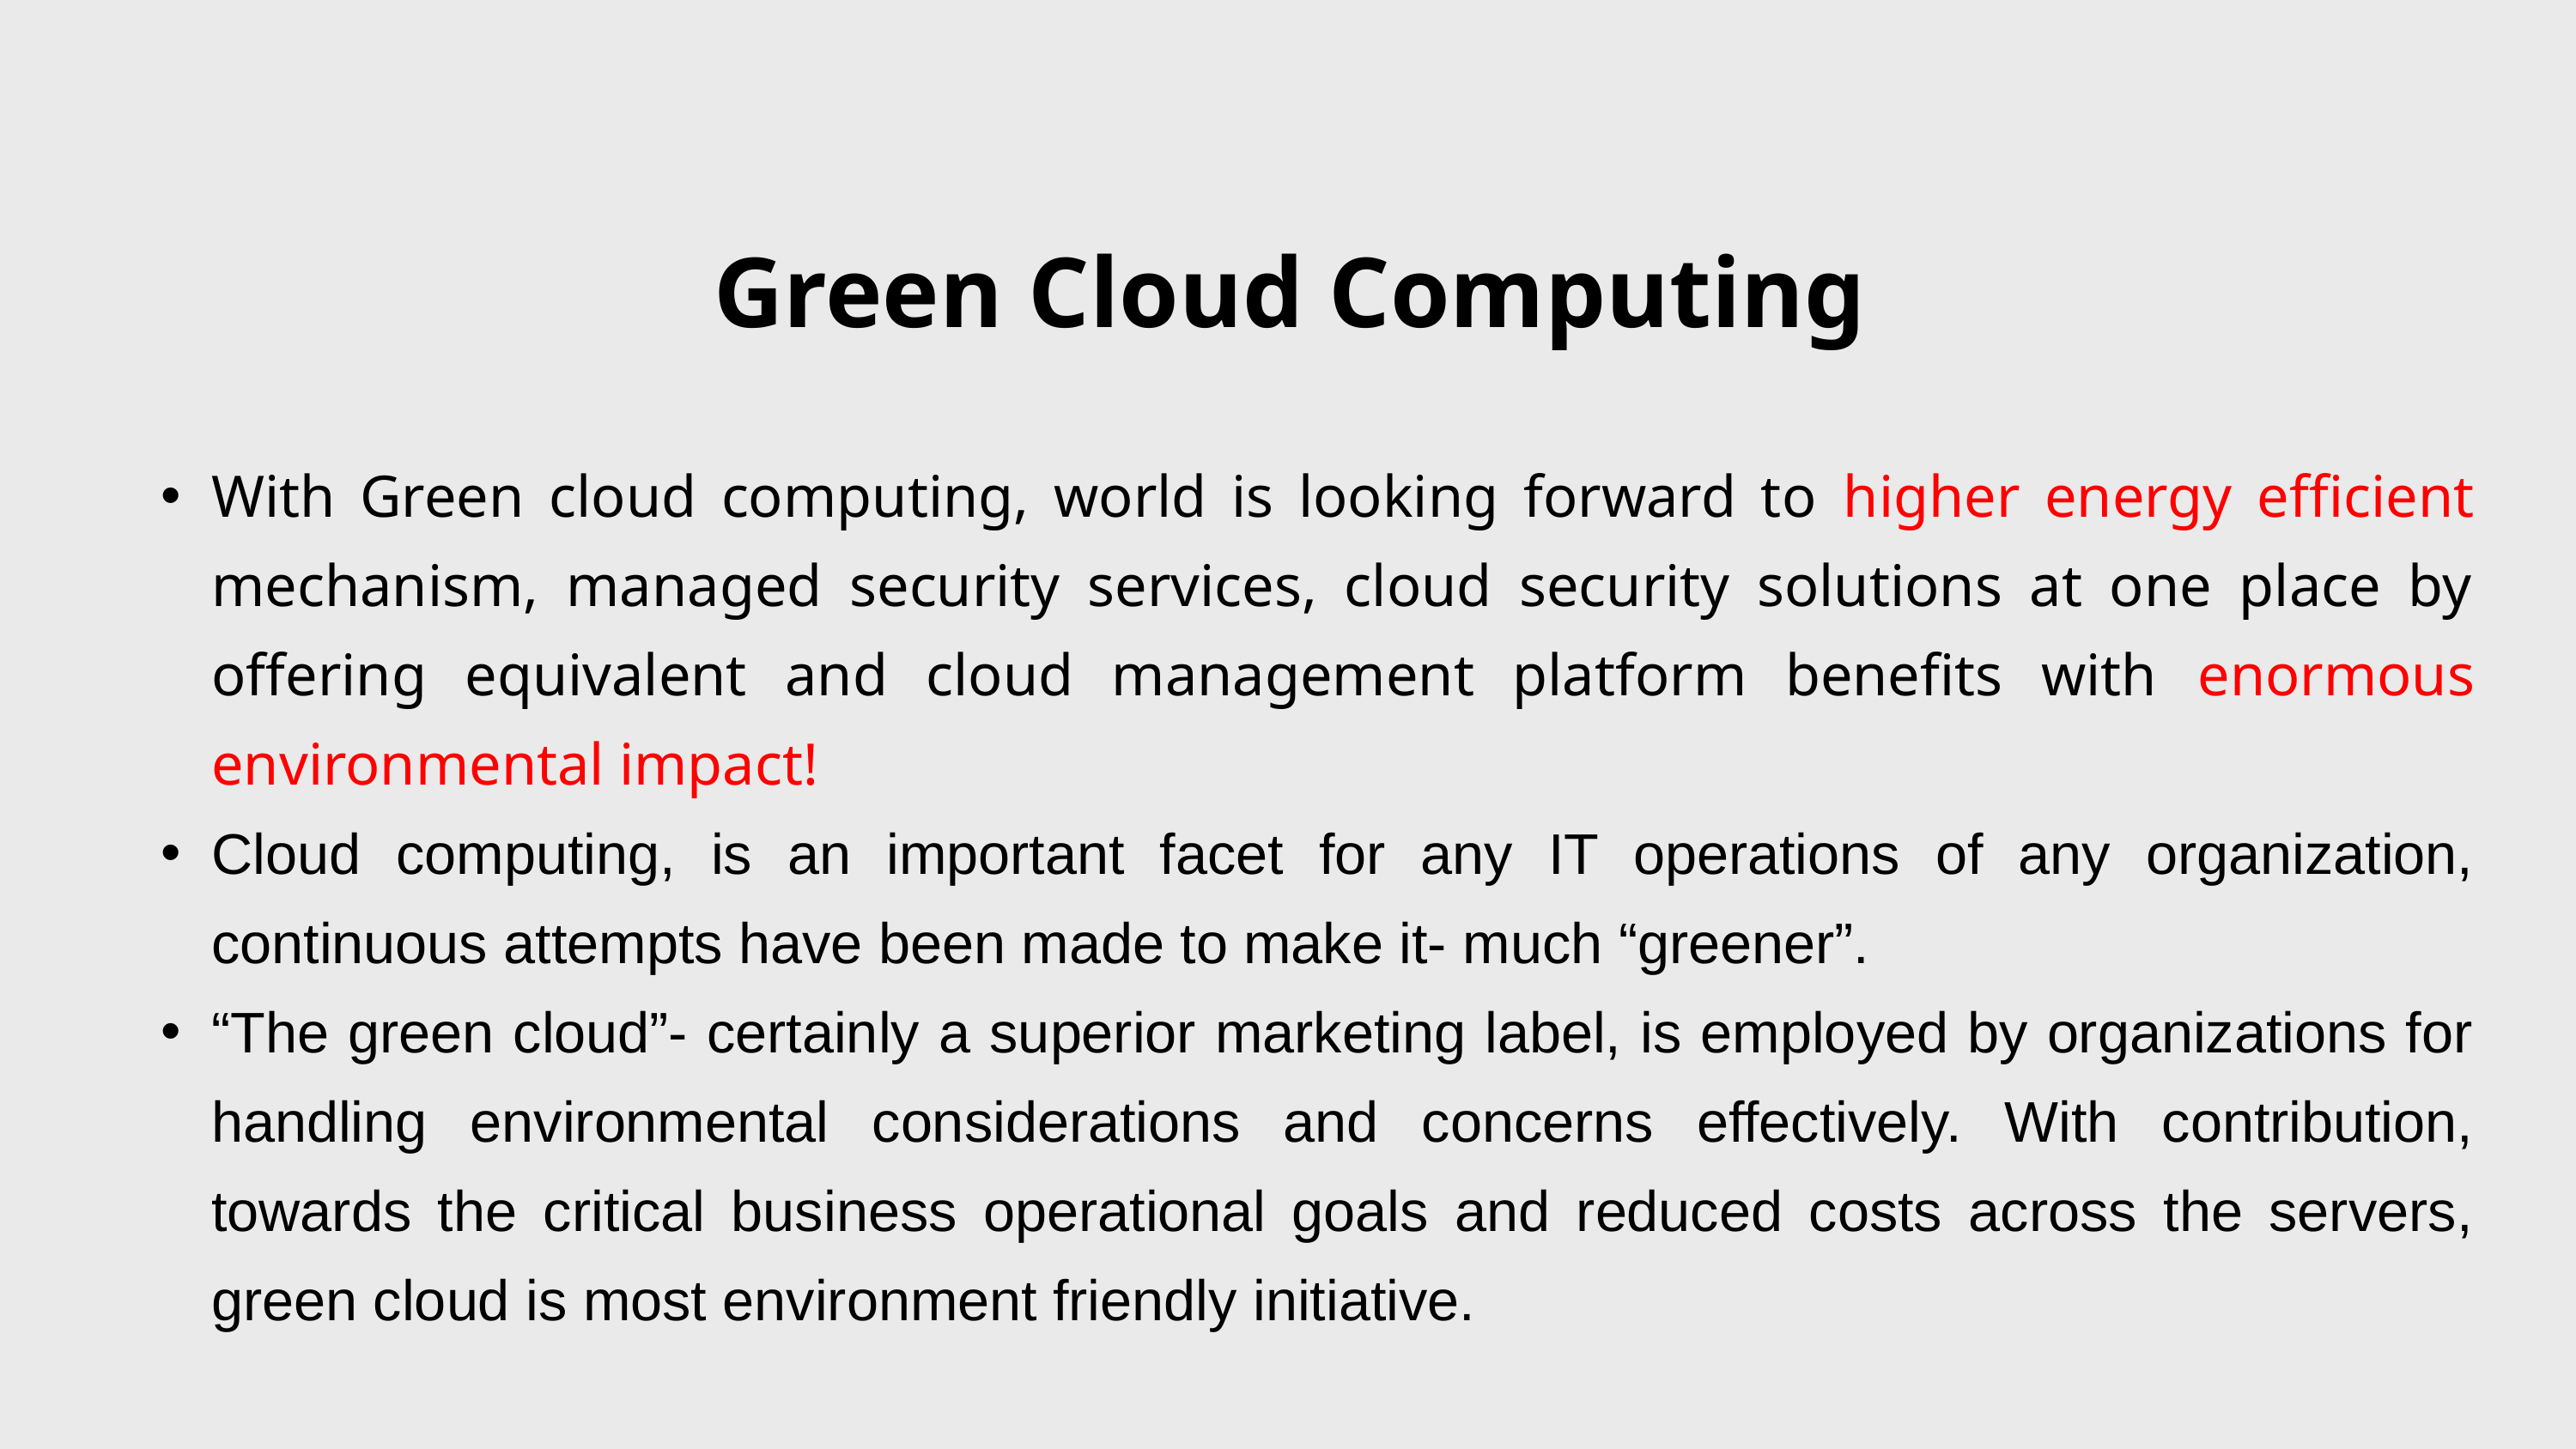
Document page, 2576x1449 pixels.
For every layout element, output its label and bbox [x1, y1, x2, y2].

text_box [105, 196, 2476, 1332]
